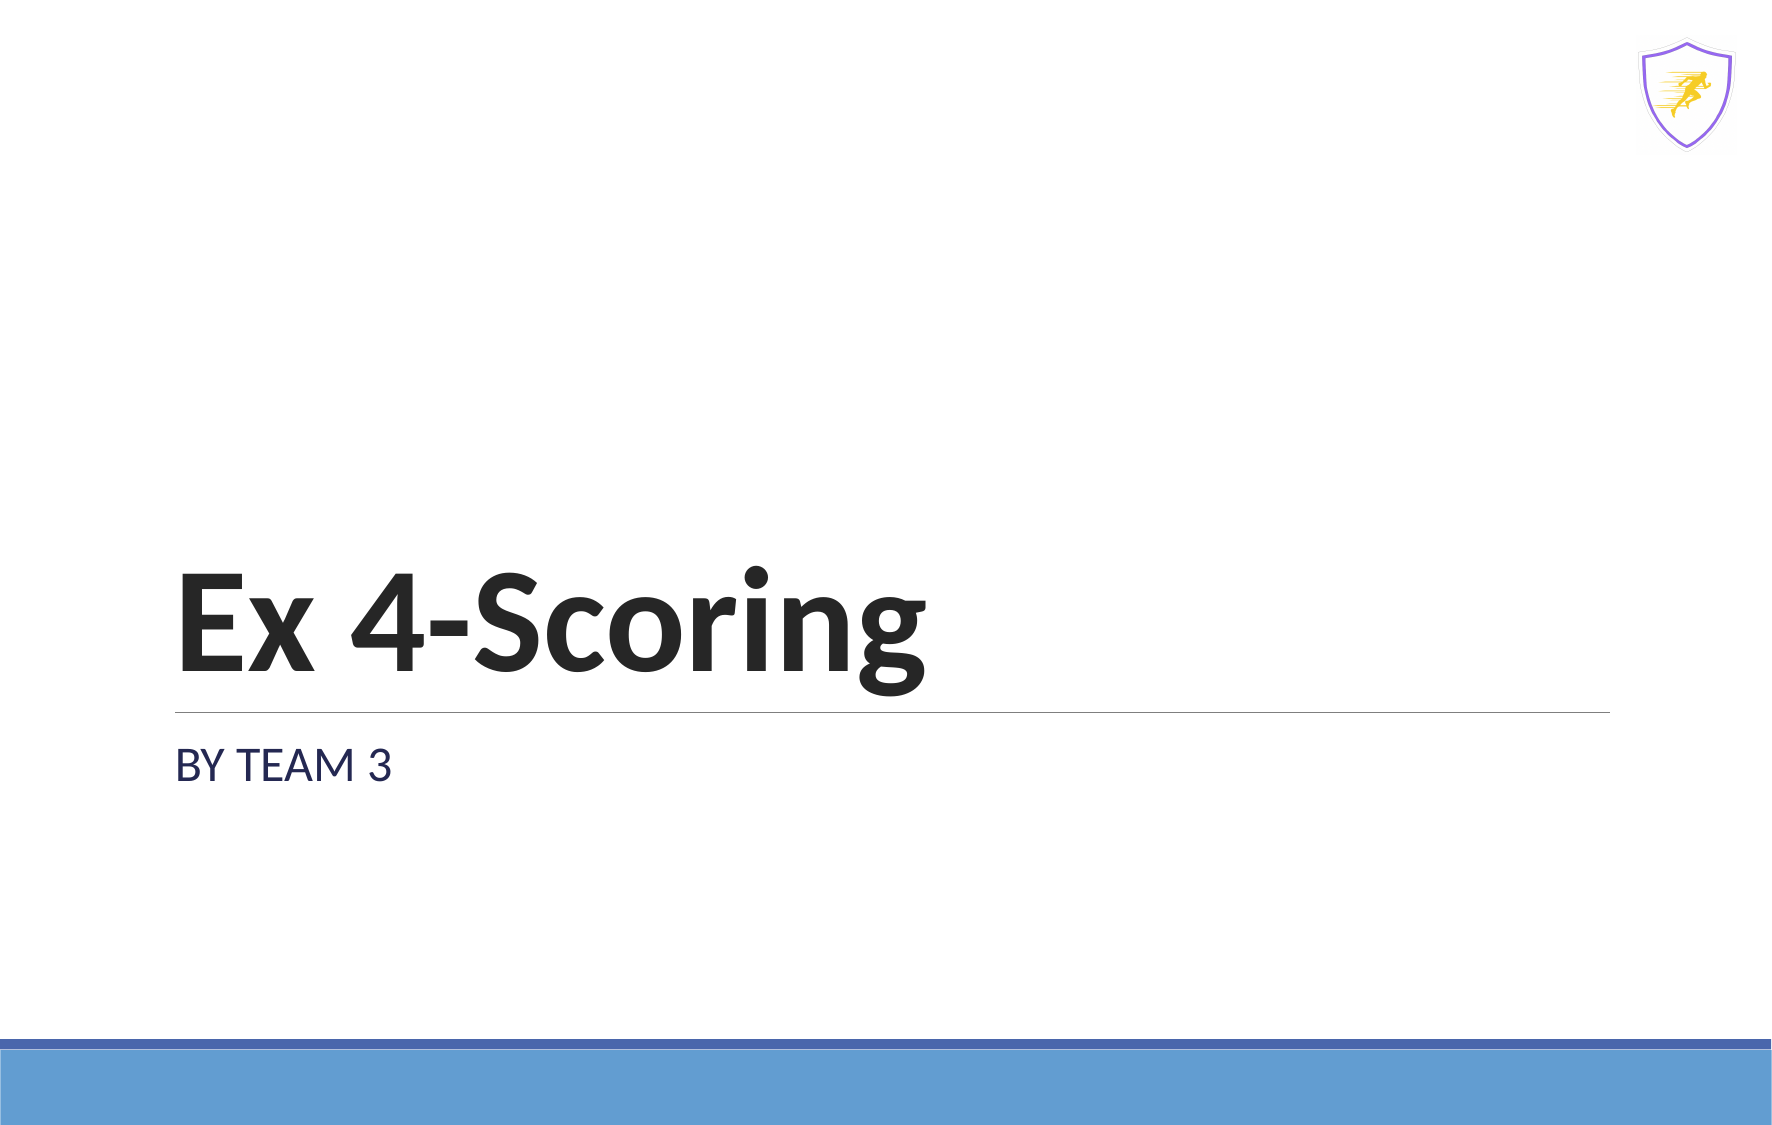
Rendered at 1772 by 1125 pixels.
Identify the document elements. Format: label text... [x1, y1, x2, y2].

subtitle BY TEAM 3 [159, 730, 1622, 919]
title Ex 4-Scoring [159, 124, 1621, 710]
picture [1636, 34, 1737, 155]
